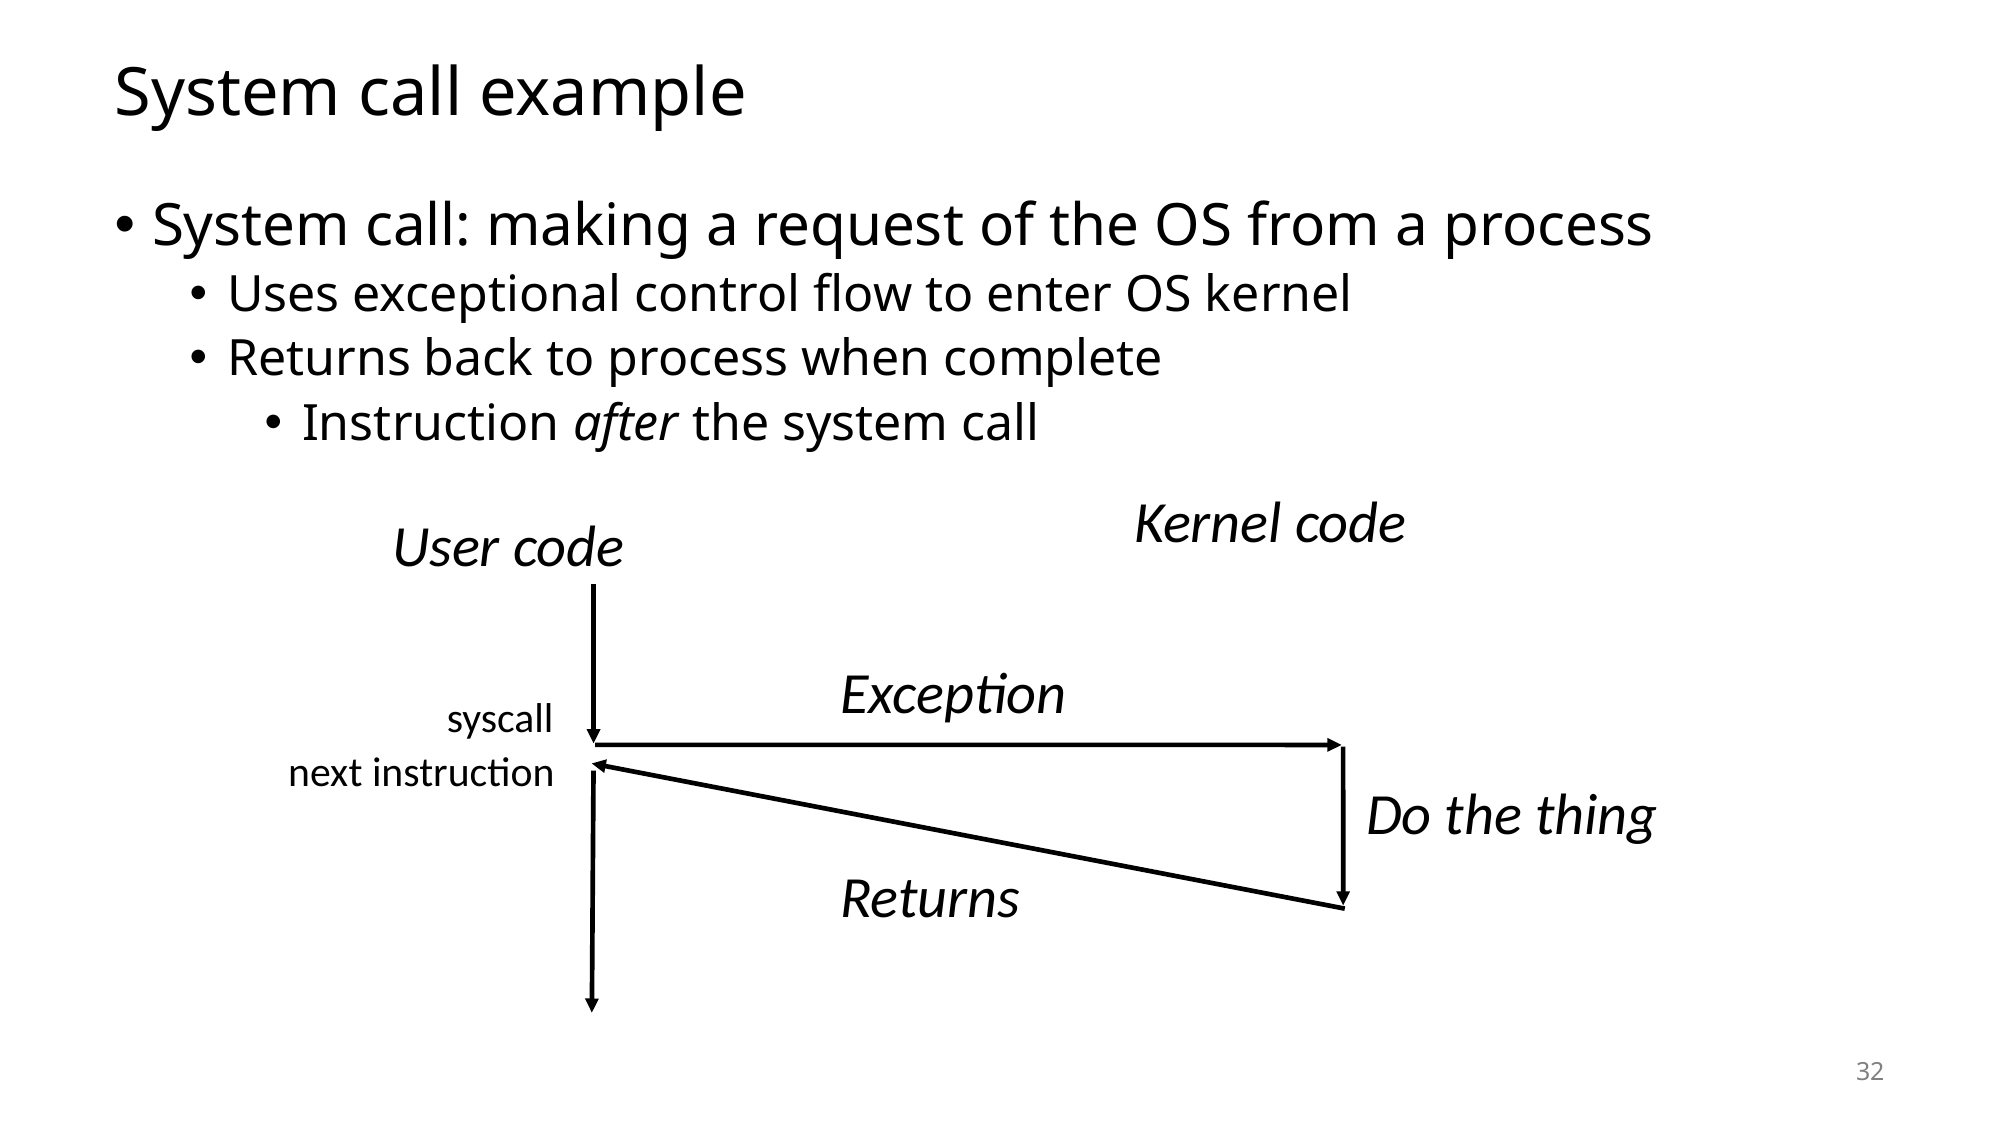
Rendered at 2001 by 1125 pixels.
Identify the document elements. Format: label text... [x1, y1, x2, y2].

list System call: making a request of the OS from a process Uses exceptional control flow to enter OS kernel Returns back to process when complete Instruction after the system call [99, 187, 1900, 1013]
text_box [99, 477, 1676, 1013]
slide_number 32 [1749, 1042, 1900, 1103]
title System call example [99, 37, 1900, 150]
